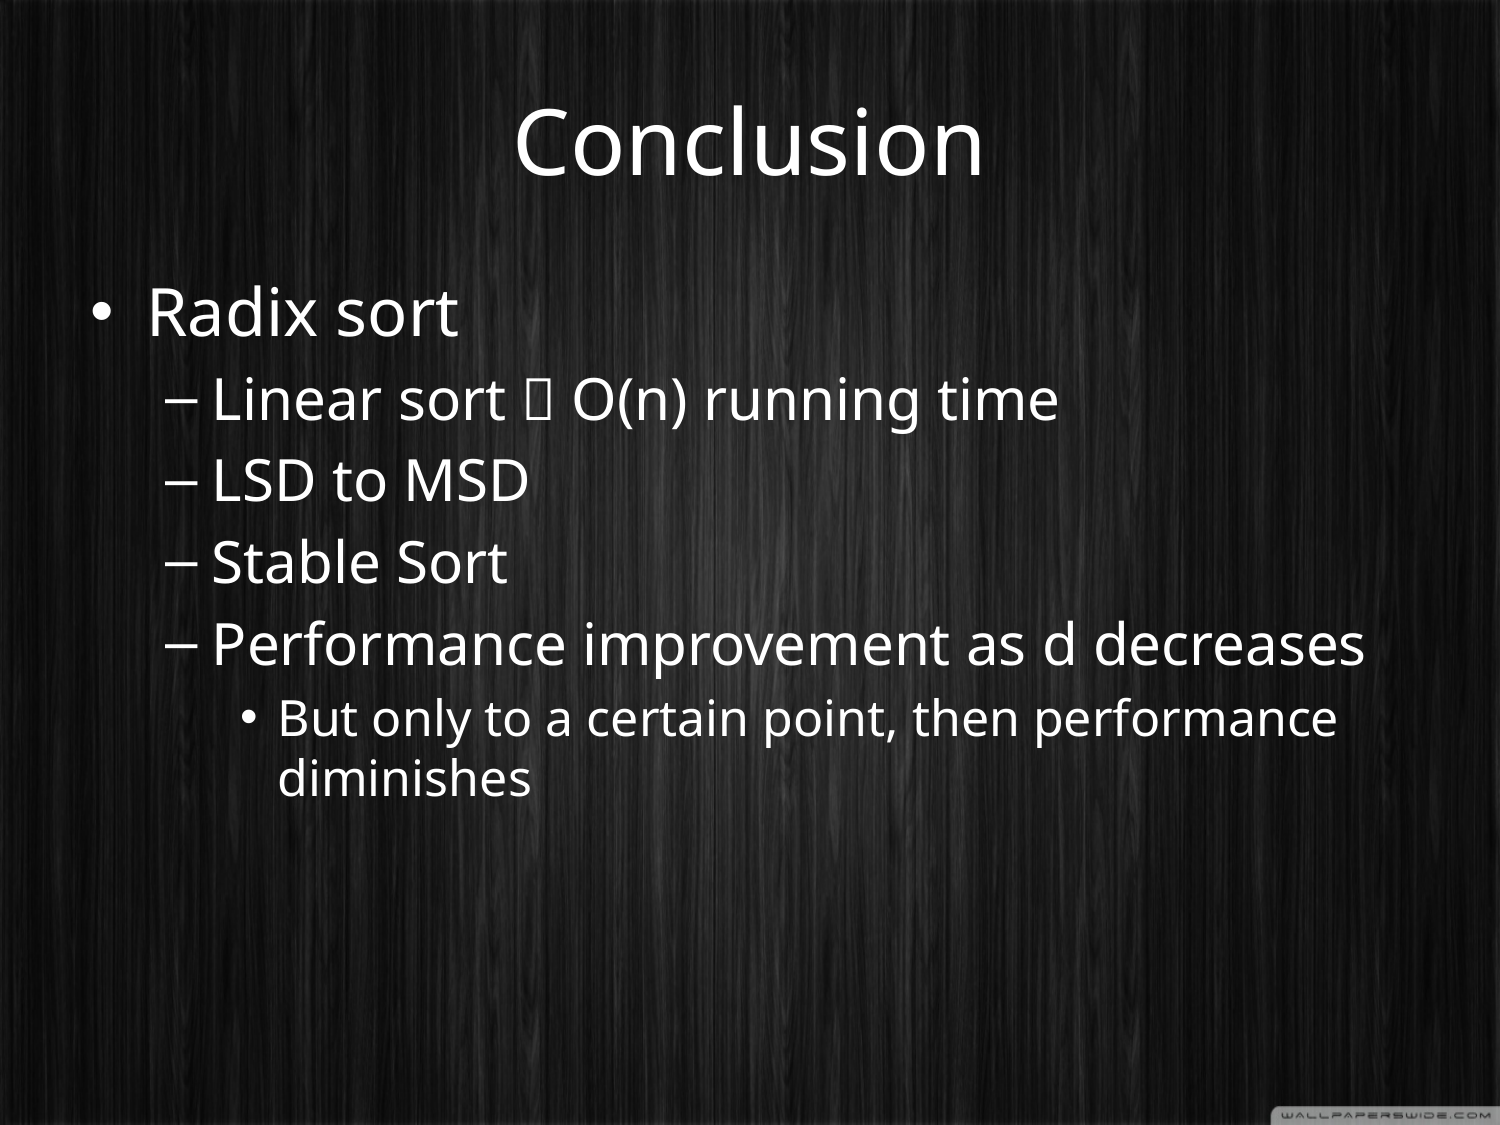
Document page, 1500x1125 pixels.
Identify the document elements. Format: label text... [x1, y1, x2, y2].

picture [0, 0, 1500, 1125]
list Radix sort Linear sort  O(n) running time LSD to MSD Stable Sort Performance improvement as d decreases But only to a certain point, then performance diminishes [75, 262, 1425, 1005]
title Conclusion [75, 45, 1425, 233]
